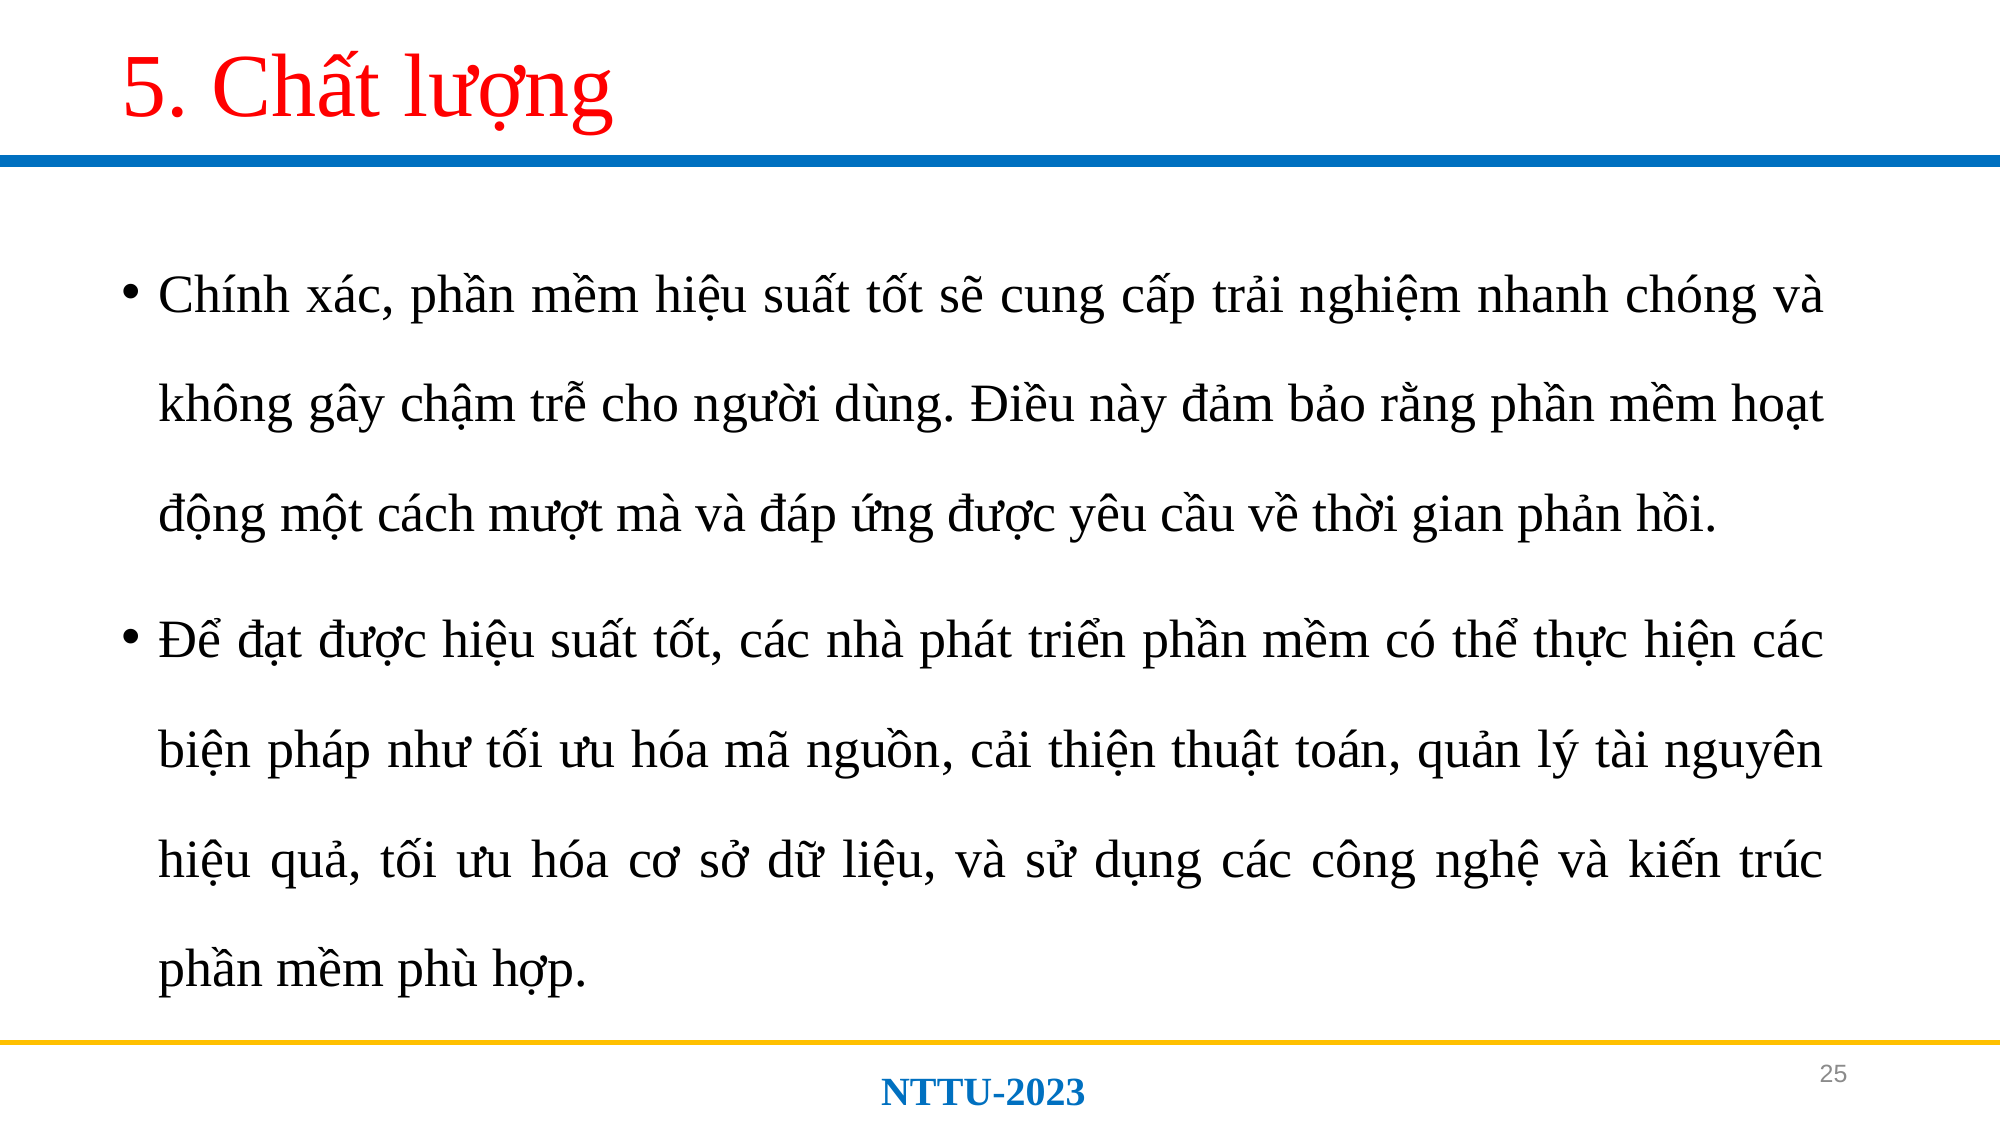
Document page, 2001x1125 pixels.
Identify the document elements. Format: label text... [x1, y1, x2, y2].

title 5. Chất lượng [106, 28, 1636, 147]
slide_number 25 [1412, 1042, 1863, 1103]
list Chính xác, phần mềm hiệu suất tốt sẽ cung cấp trải nghiệm nhanh chóng và không gây chậm trễ cho người dùng. Điều này đảm bảo rằng phần mềm hoạt động một cách mượt mà và đáp ứng được yêu cầu về thời gian phản hồi. Để đạt được hiệu suất tốt, các nhà phát triển phần mềm có thể thực hiện các biện pháp như tối ưu hóa mã nguồn, cải thiện thuật toán, quản lý tài nguyên hiệu quả, tối ưu hóa cơ sở dữ liệu, và sử dụng các công nghệ và kiến trúc phần mềm phù hợp. [106, 205, 1841, 1056]
